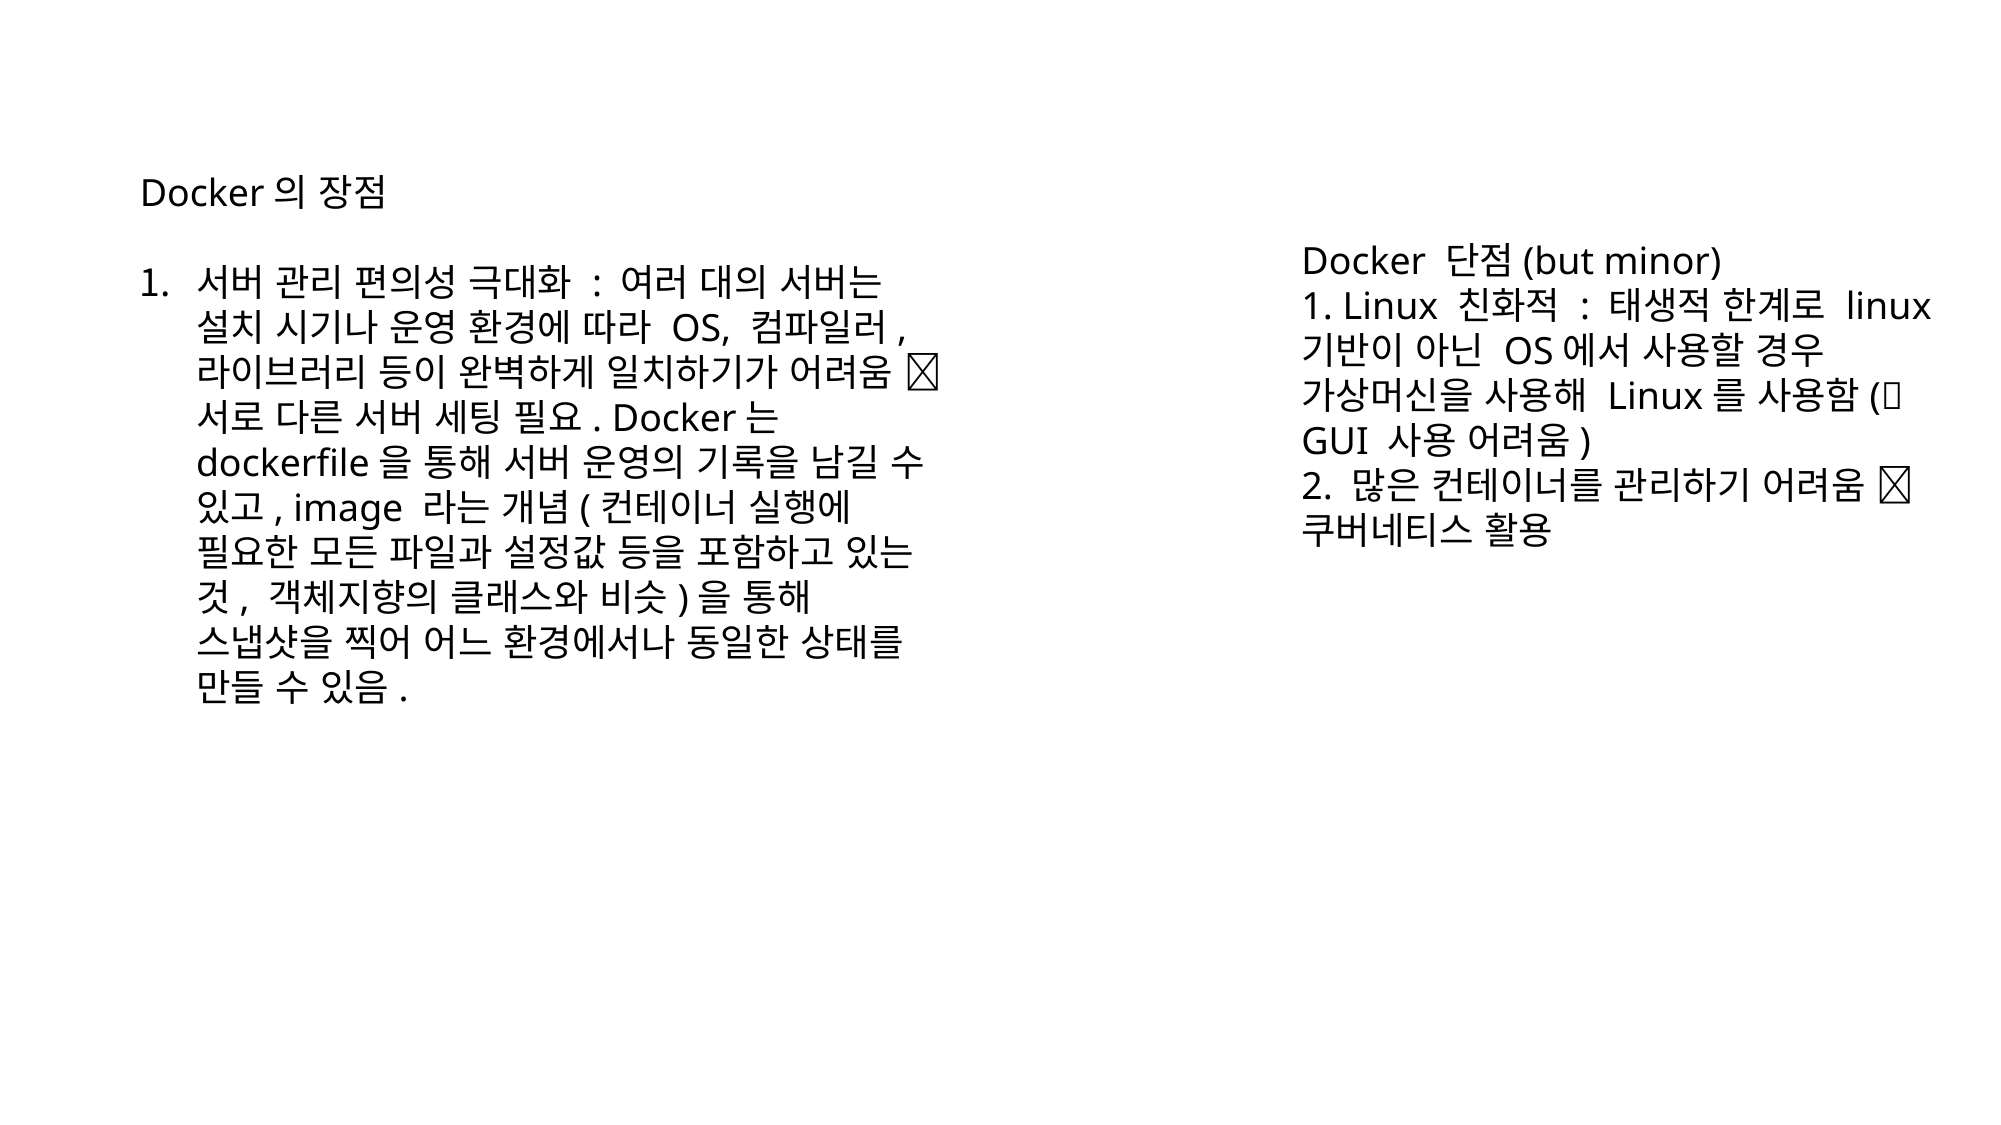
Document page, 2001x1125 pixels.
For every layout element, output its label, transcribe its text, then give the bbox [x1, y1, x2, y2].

text_box Docker 단점(but minor) 1. Linux 친화적 : 태생적 한계로 linux 기반이 아닌 OS에서 사용할 경우 가상머신을 사용해 Linux를 사용함( GUI 사용 어려움) 2. 많은 컨테이너를 관리하기 어려움  쿠버네티스 활용 [1286, 229, 1957, 560]
text_box Docker의 장점 서버 관리 편의성 극대화 : 여러 대의 서버는 설치 시기나 운영 환경에 따라 OS, 컴파일러, 라이브러리 등이 완벽하게 일치하기가 어려움  서로 다른 서버 세팅 필요. Docker는 dockerfile을 통해 서버 운영의 기록을 남길 수 있고, image 라는 개념(컨테이너 실행에 필요한 모든 파일과 설정값 등을 포함하고 있는 것, 객체지향의 클래스와 비슷)을 통해 스냅샷을 찍어 어느 환경에서나 동일한 상태를 만들 수 있음. [125, 161, 959, 717]
